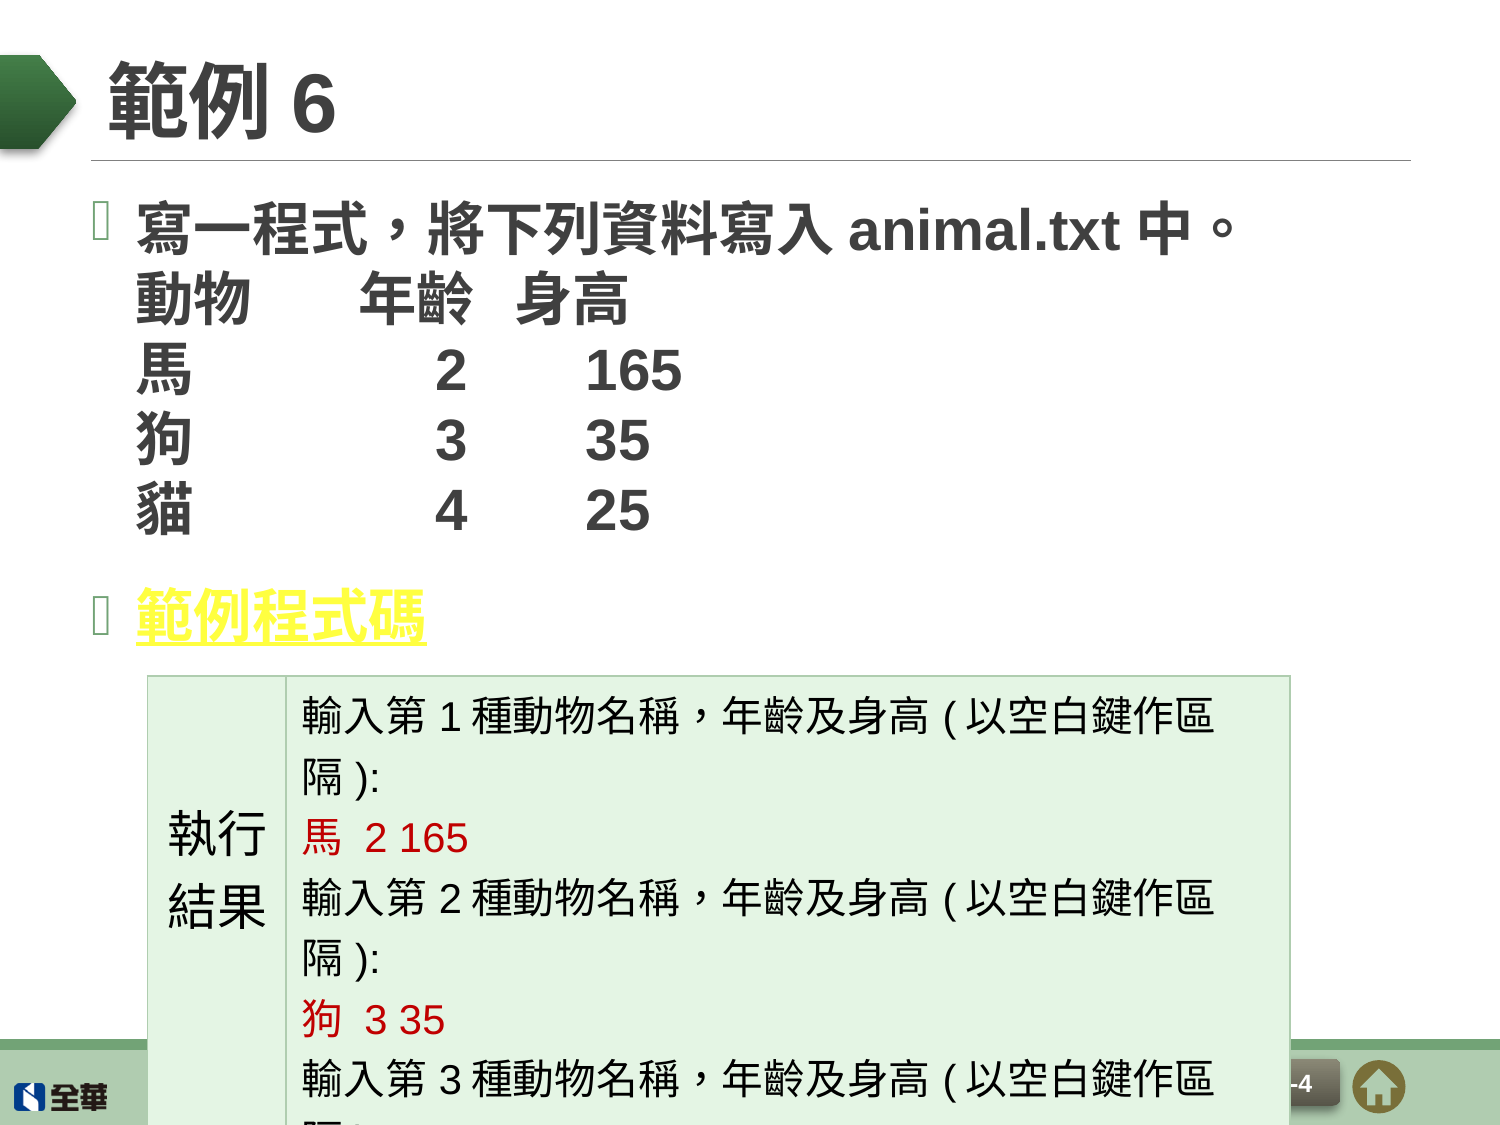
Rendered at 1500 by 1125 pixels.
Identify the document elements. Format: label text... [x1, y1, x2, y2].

table_header 輸入第1種動物名稱，年齡及身高(以空白鍵作區隔): 馬 2 165 輸入第2種動物名稱，年齡及身高(以空白鍵作區隔): 狗 3 35 輸入第3種動物名稱，年齡及身高(以空白鍵作區隔): 貓 4 25 [287, 677, 1289, 1125]
title 範例6 [91, 30, 1412, 157]
picture [14, 1083, 107, 1111]
table_header 執行結果 [148, 677, 285, 1125]
list 寫一程式，將下列資料寫入animal.txt中。 動物 年齡 身高 馬 2 165 狗 3 35 貓 4 25 範例程式碼 [91, 184, 1412, 1000]
